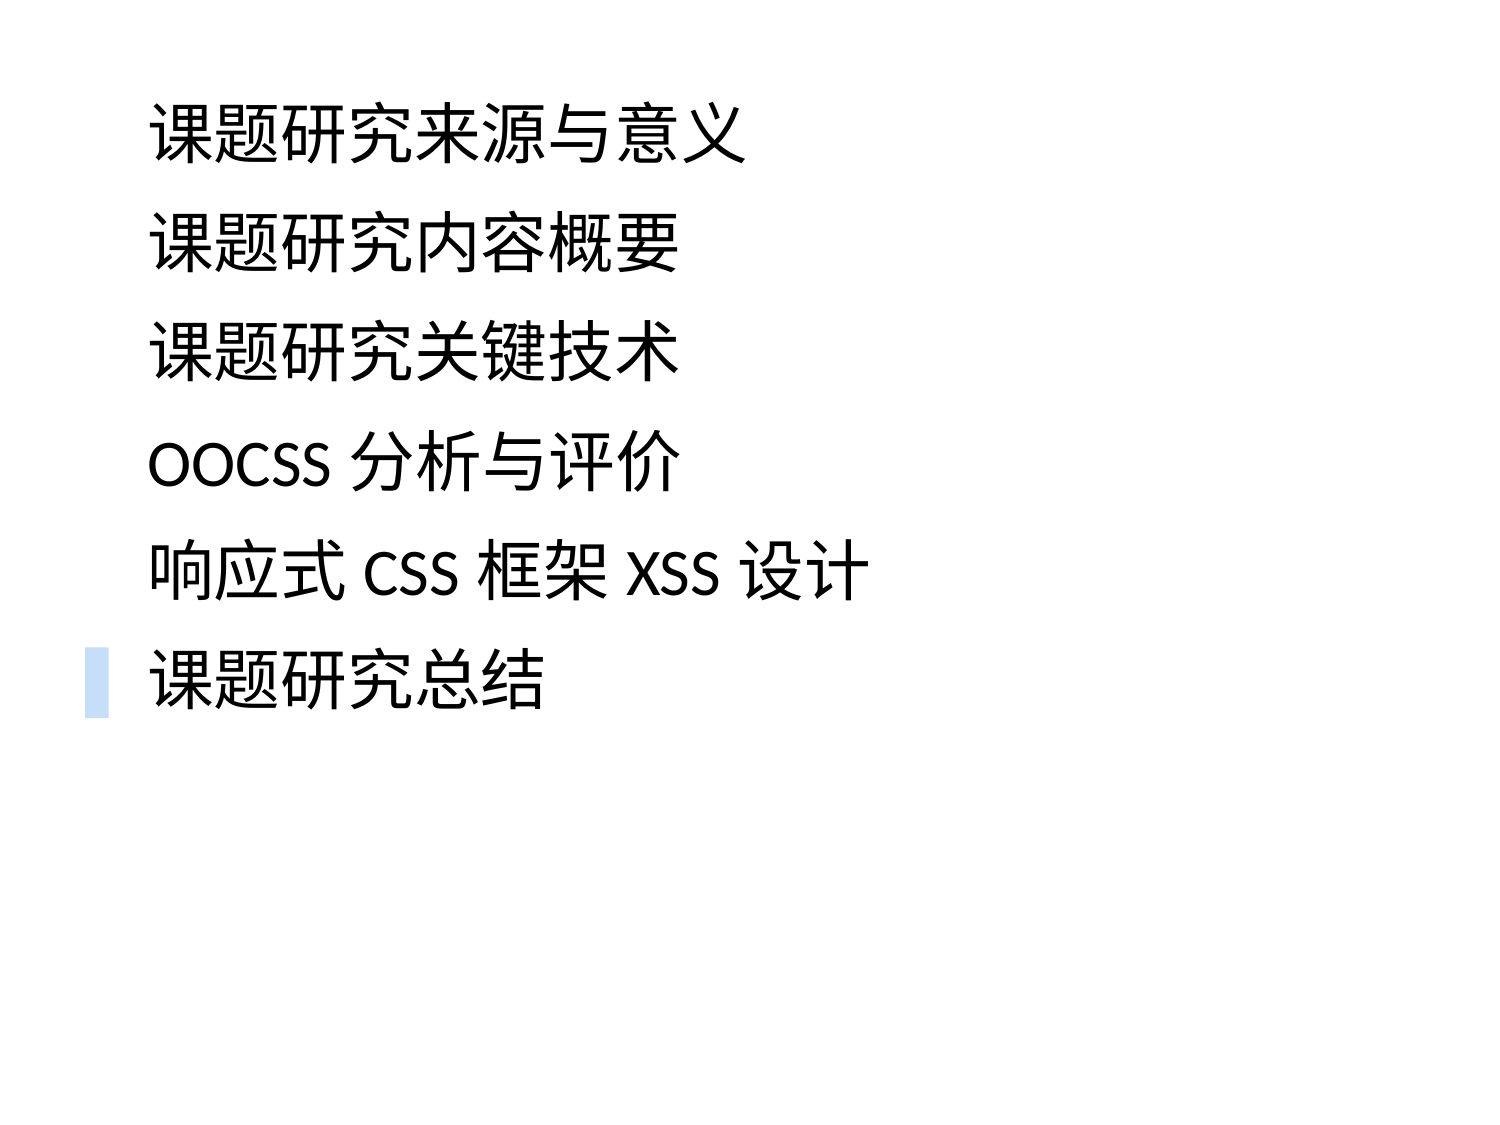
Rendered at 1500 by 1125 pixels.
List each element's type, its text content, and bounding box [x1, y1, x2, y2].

text_box [83, 645, 111, 720]
list 课题研究来源与意义 课题研究内容概要 课题研究关键技术 OOCSS分析与评价 响应式CSS框架XSS设计 课题研究总结 [132, 68, 1483, 811]
